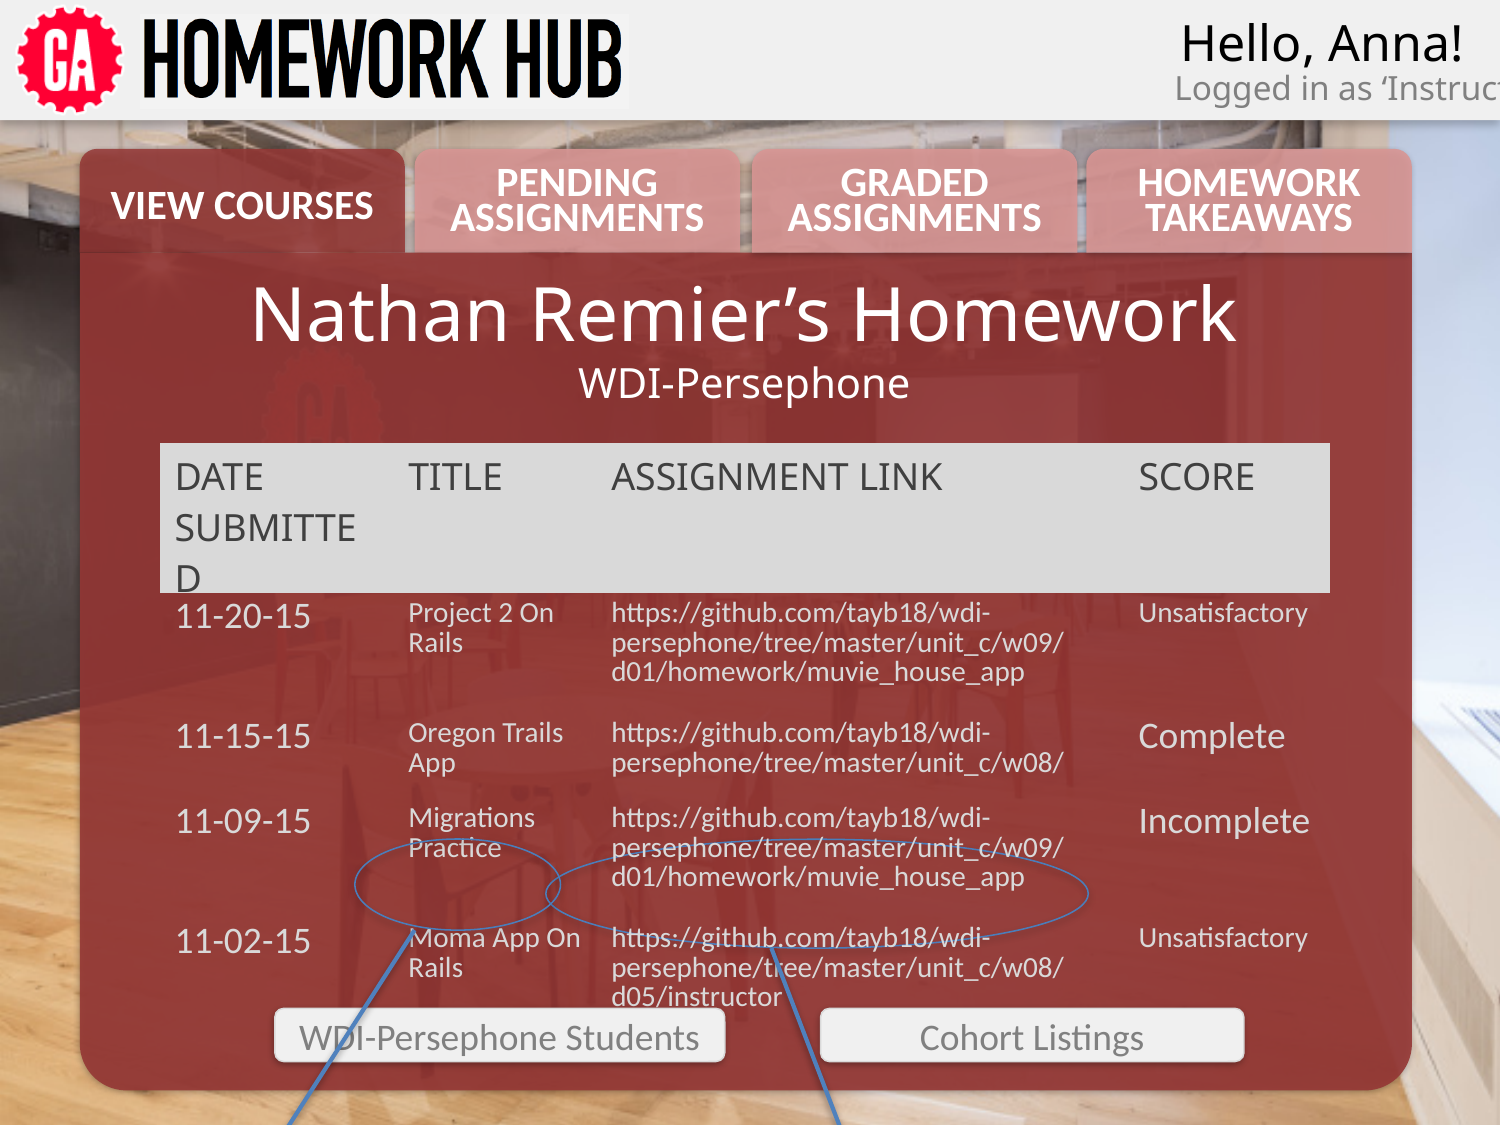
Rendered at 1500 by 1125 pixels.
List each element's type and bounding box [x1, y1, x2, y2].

text_box [770, 947, 854, 1125]
picture [0, 0, 1500, 1125]
text_box [259, 929, 415, 1125]
text_box [145, 0, 1500, 112]
